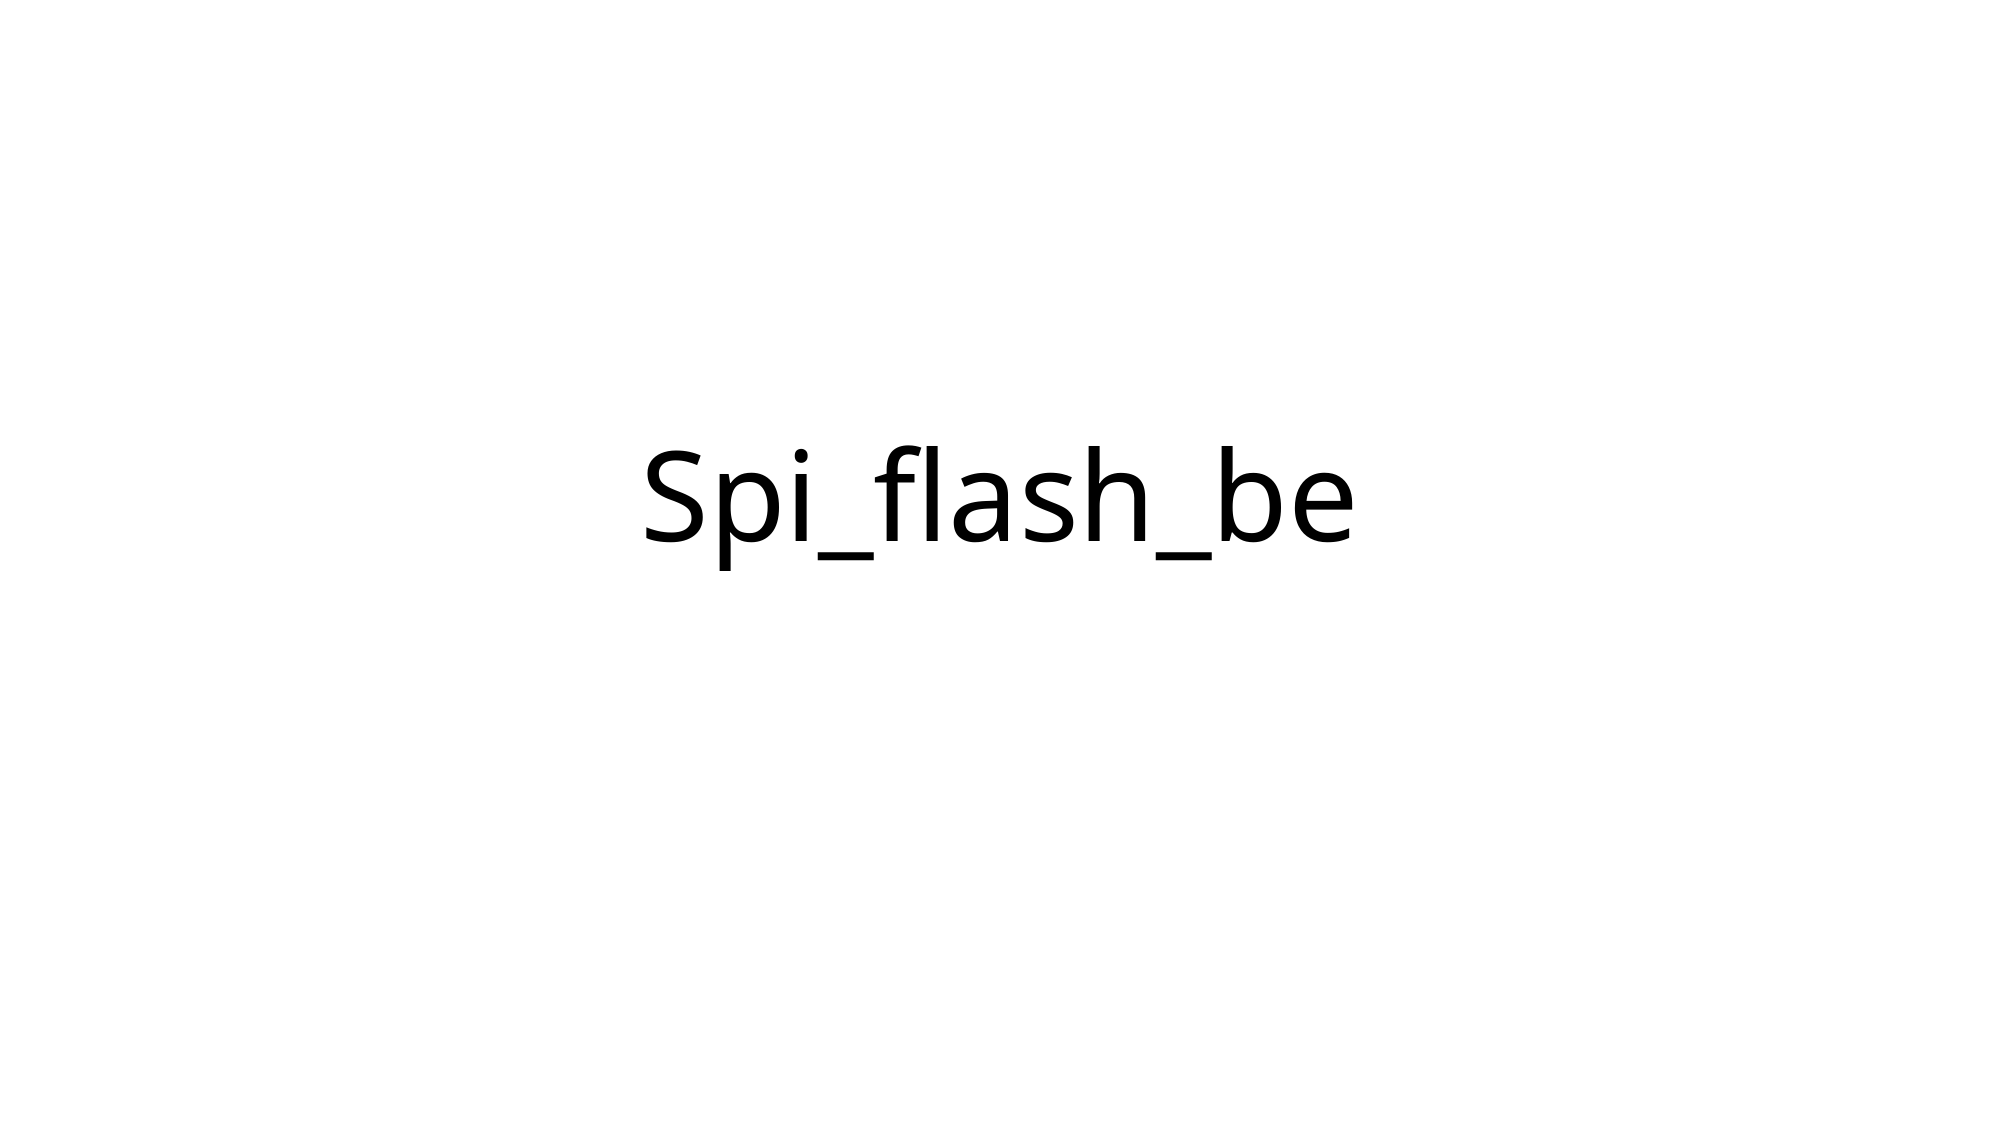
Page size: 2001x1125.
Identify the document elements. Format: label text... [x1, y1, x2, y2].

title Spi_flash_be [249, 184, 1750, 576]
